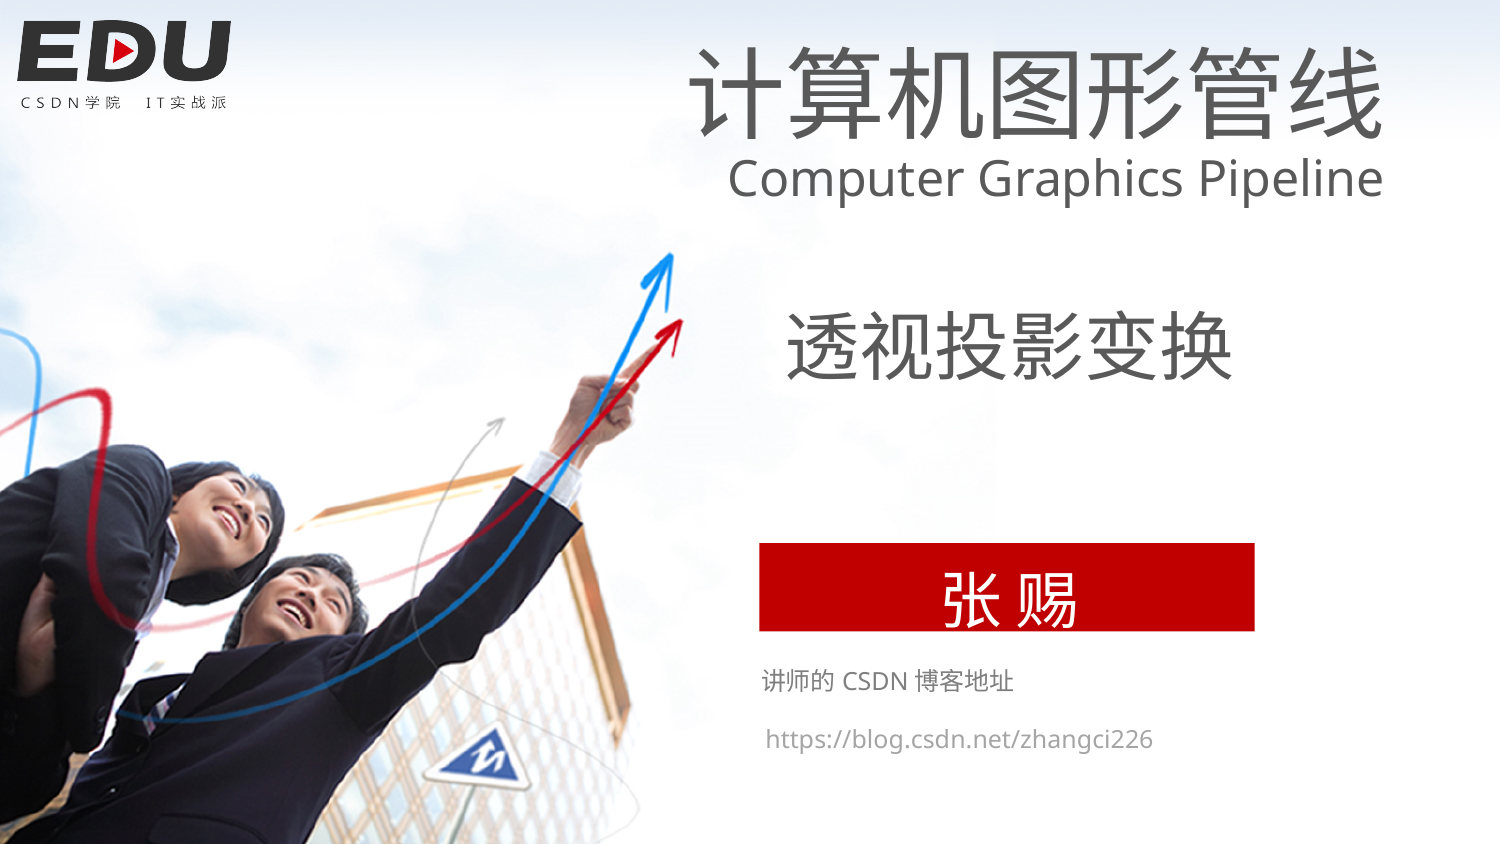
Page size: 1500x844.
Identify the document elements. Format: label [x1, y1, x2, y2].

picture [0, 0, 1500, 844]
text_box [746, 516, 1436, 762]
